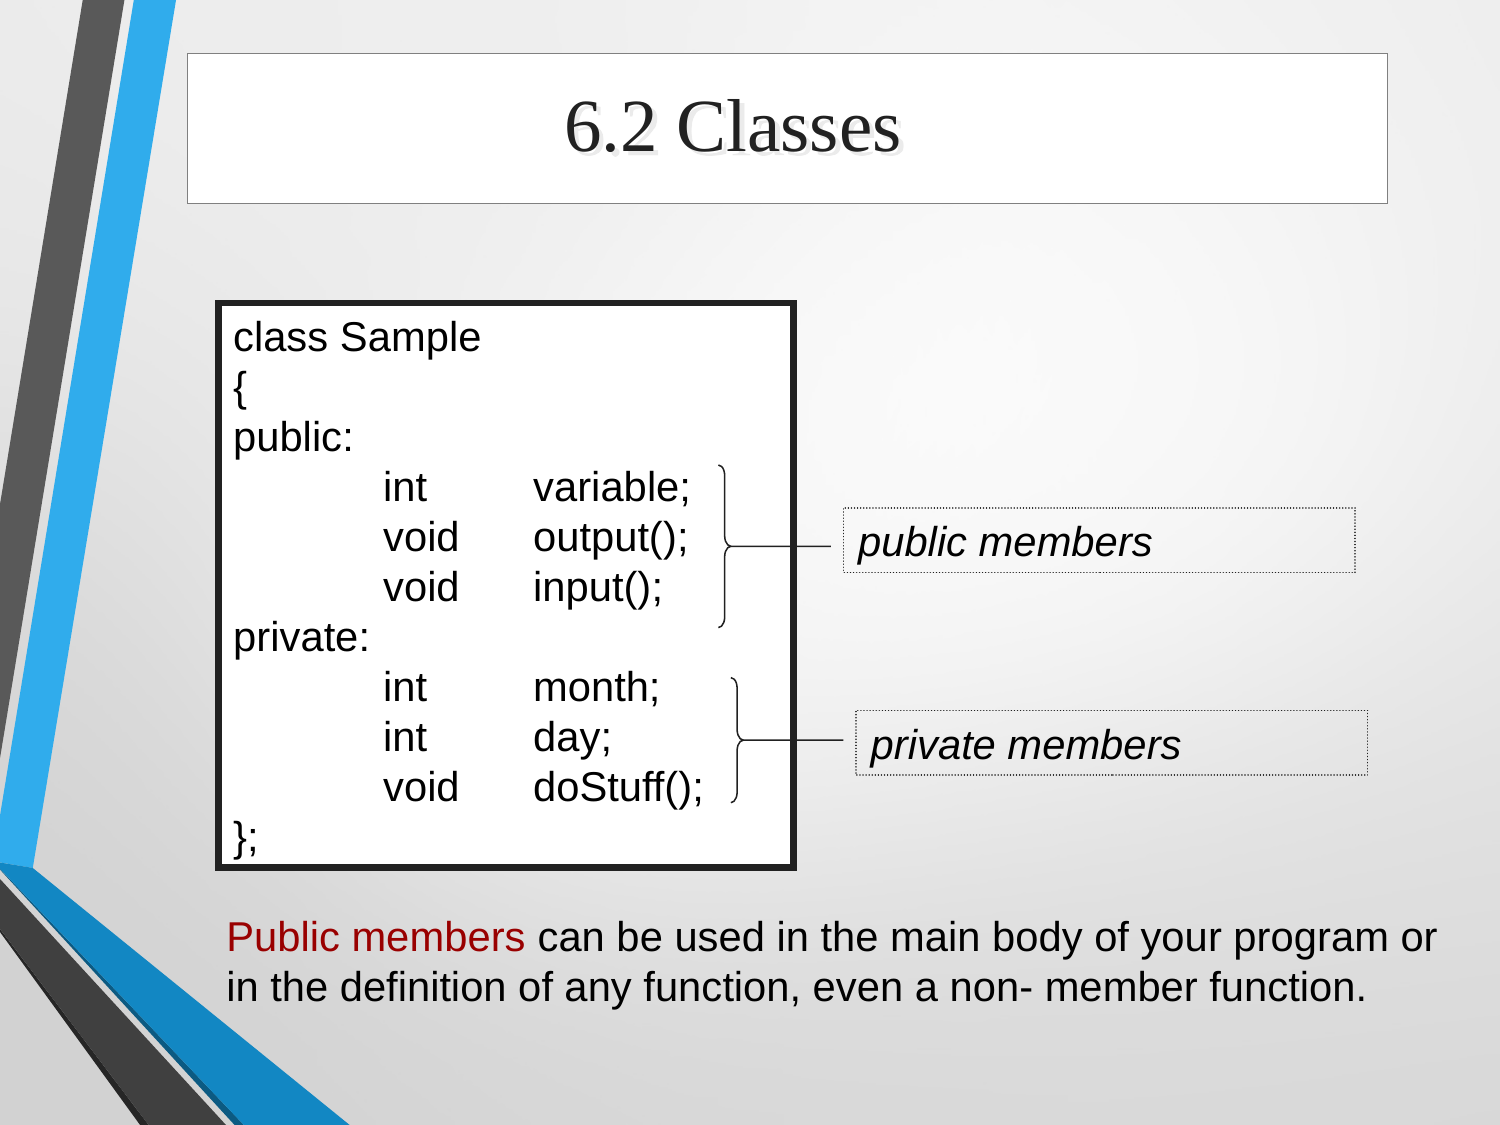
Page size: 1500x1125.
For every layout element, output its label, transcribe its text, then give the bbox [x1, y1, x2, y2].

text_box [730, 677, 1368, 803]
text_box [718, 464, 1356, 628]
text_box 6.2 Classes [549, 0, 1303, 174]
text_box Public members can be used in the main body of your program or in the definition of any function, even a non- member function. [211, 902, 1469, 1018]
text_box [187, 53, 1388, 204]
text_box class Sample { public: int variable; void output(); void input(); private: int month; int day; void doStuff(); }; [218, 302, 794, 868]
